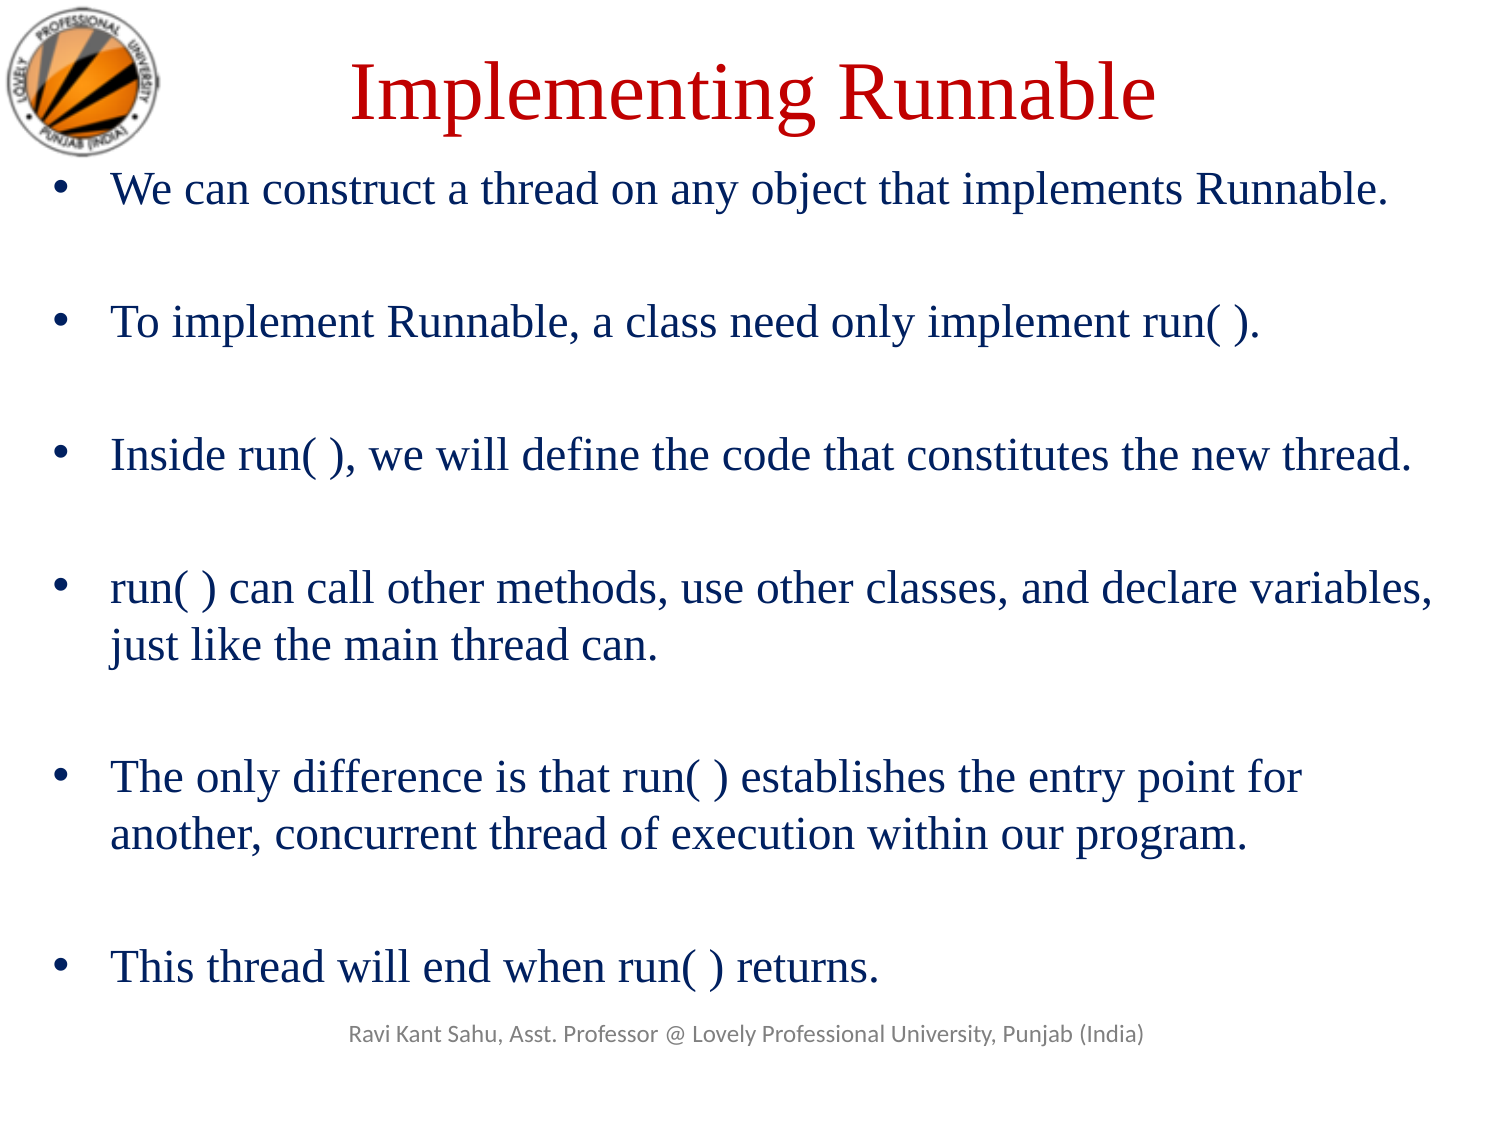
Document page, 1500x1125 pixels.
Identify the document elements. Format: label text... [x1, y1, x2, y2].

title Implementing Runnable [163, 0, 1425, 149]
picture [0, 0, 163, 163]
list We can construct a thread on any object that implements Runnable. To implement Runnable, a class need only implement run( ). Inside run( ), we will define the code that constitutes the new thread. run( ) can call other methods, use other classes, and declare variables, just like the main thread can. The only difference is that run( ) establishes the entry point for another, concurrent thread of execution within our program. This thread will end when run( ) returns. [37, 149, 1463, 1013]
footer Ravi Kant Sahu, Asst. Professor @ Lovely Professional University, Punjab (India) [125, 1002, 1370, 1063]
